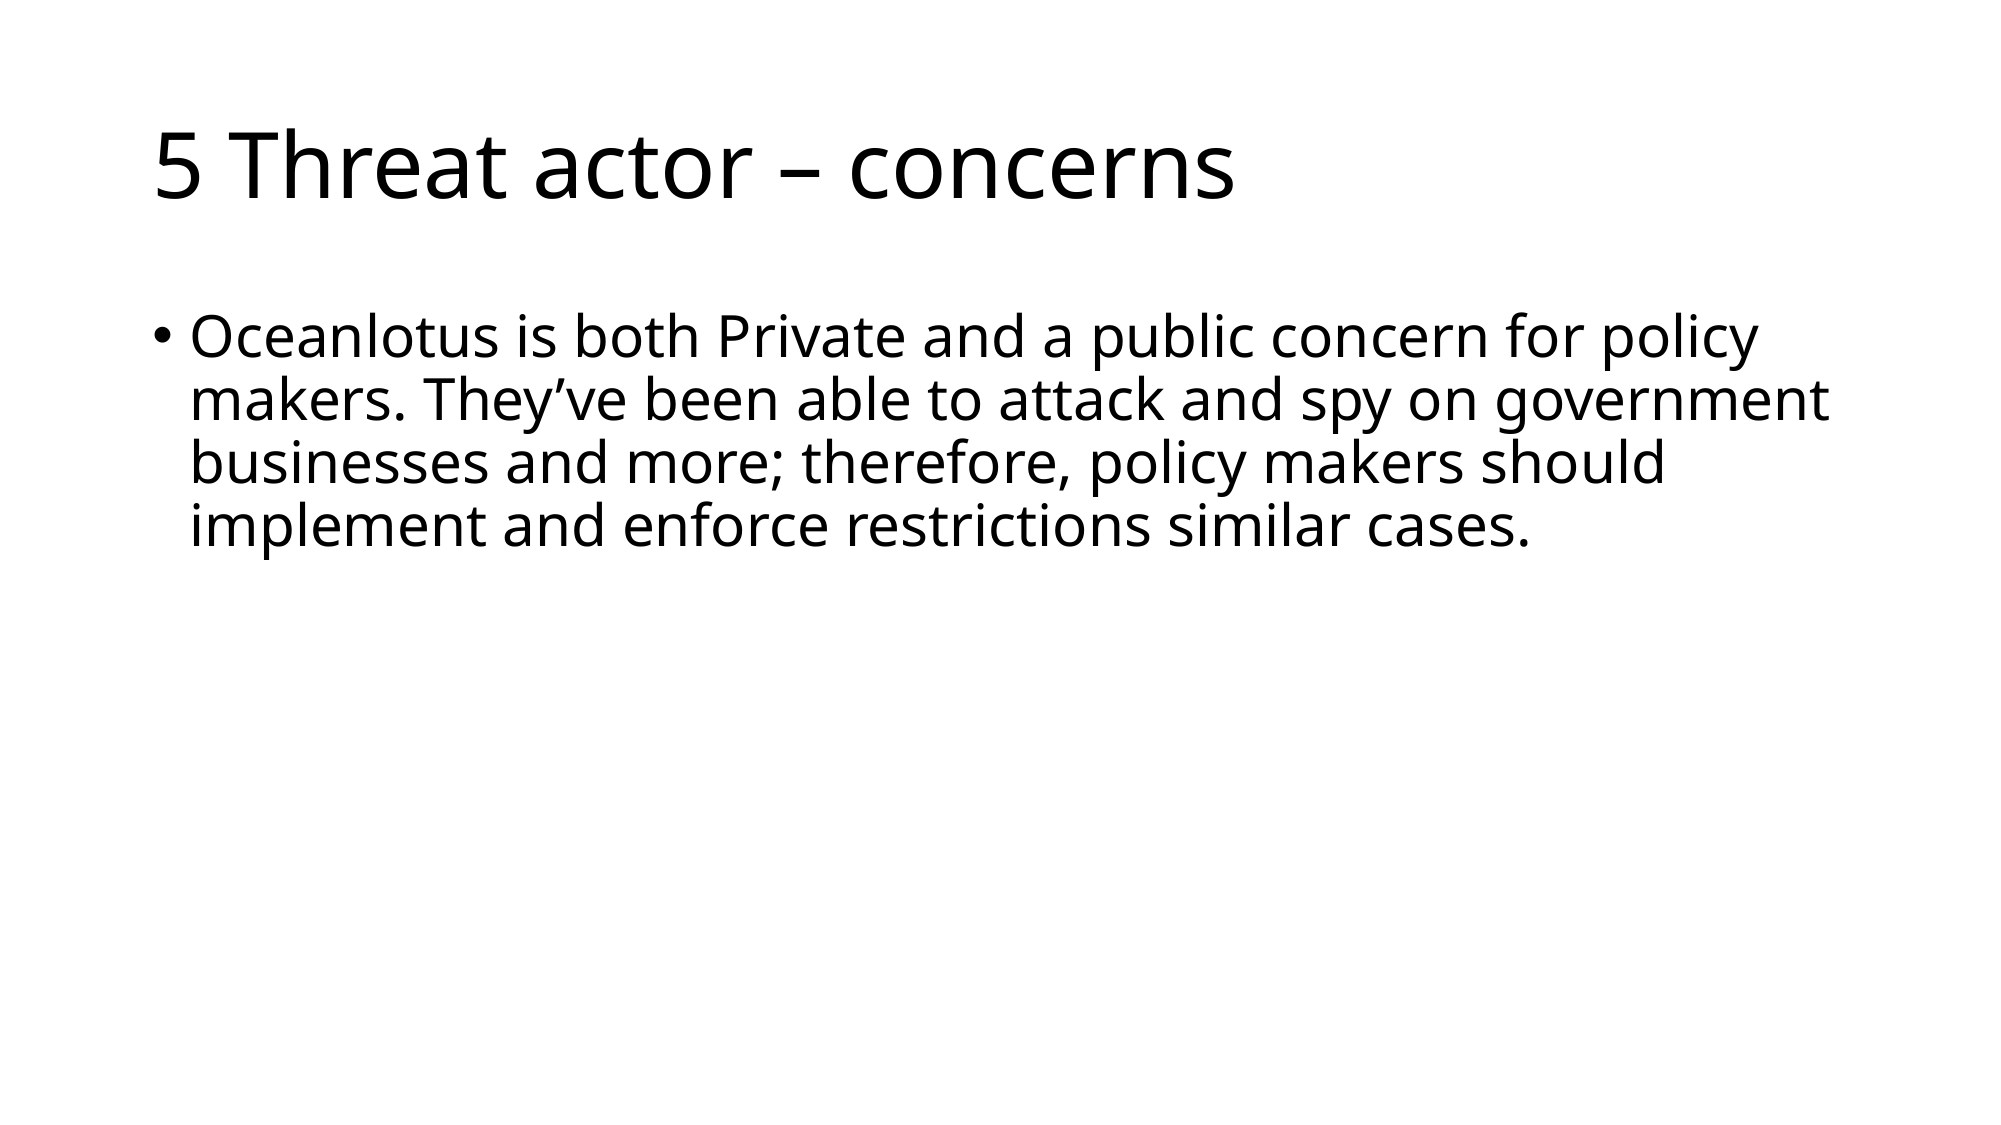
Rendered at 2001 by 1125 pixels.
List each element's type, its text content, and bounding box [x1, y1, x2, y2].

list Oceanlotus is both Private and a public concern for policy makers. They’ve been able to attack and spy on government businesses and more; therefore, policy makers should implement and enforce restrictions similar cases. [137, 299, 1863, 1014]
title 5 Threat actor – concerns [137, 59, 1863, 278]
